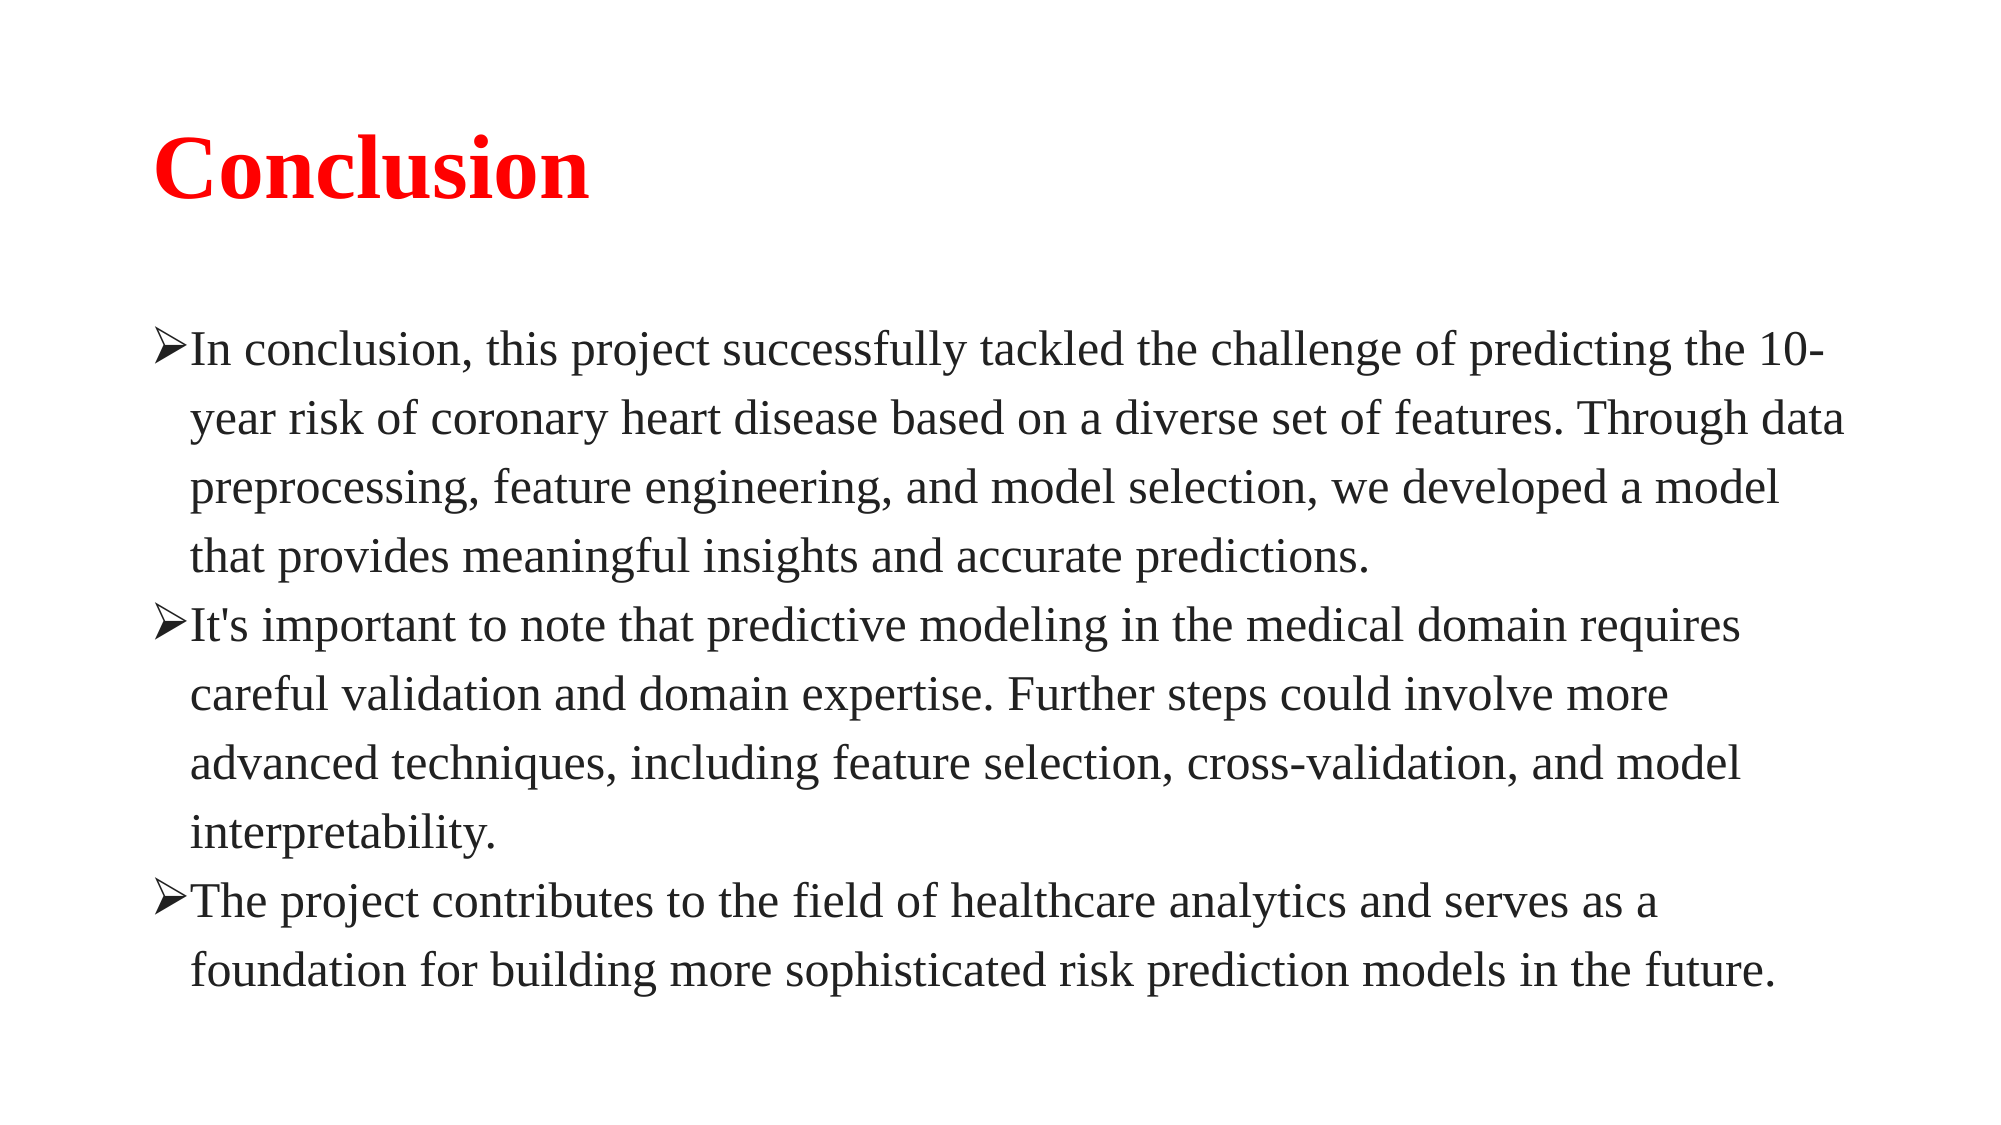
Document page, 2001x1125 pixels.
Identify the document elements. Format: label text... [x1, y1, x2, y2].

title Conclusion [137, 59, 1863, 278]
list In conclusion, this project successfully tackled the challenge of predicting the 10-year risk of coronary heart disease based on a diverse set of features. Through data preprocessing, feature engineering, and model selection, we developed a model that provides meaningful insights and accurate predictions. It's important to note that predictive modeling in the medical domain requires careful validation and domain expertise. Further steps could involve more advanced techniques, including feature selection, cross-validation, and model interpretability. The project contributes to the field of healthcare analytics and serves as a foundation for building more sophisticated risk prediction models in the future. [137, 299, 1863, 1014]
